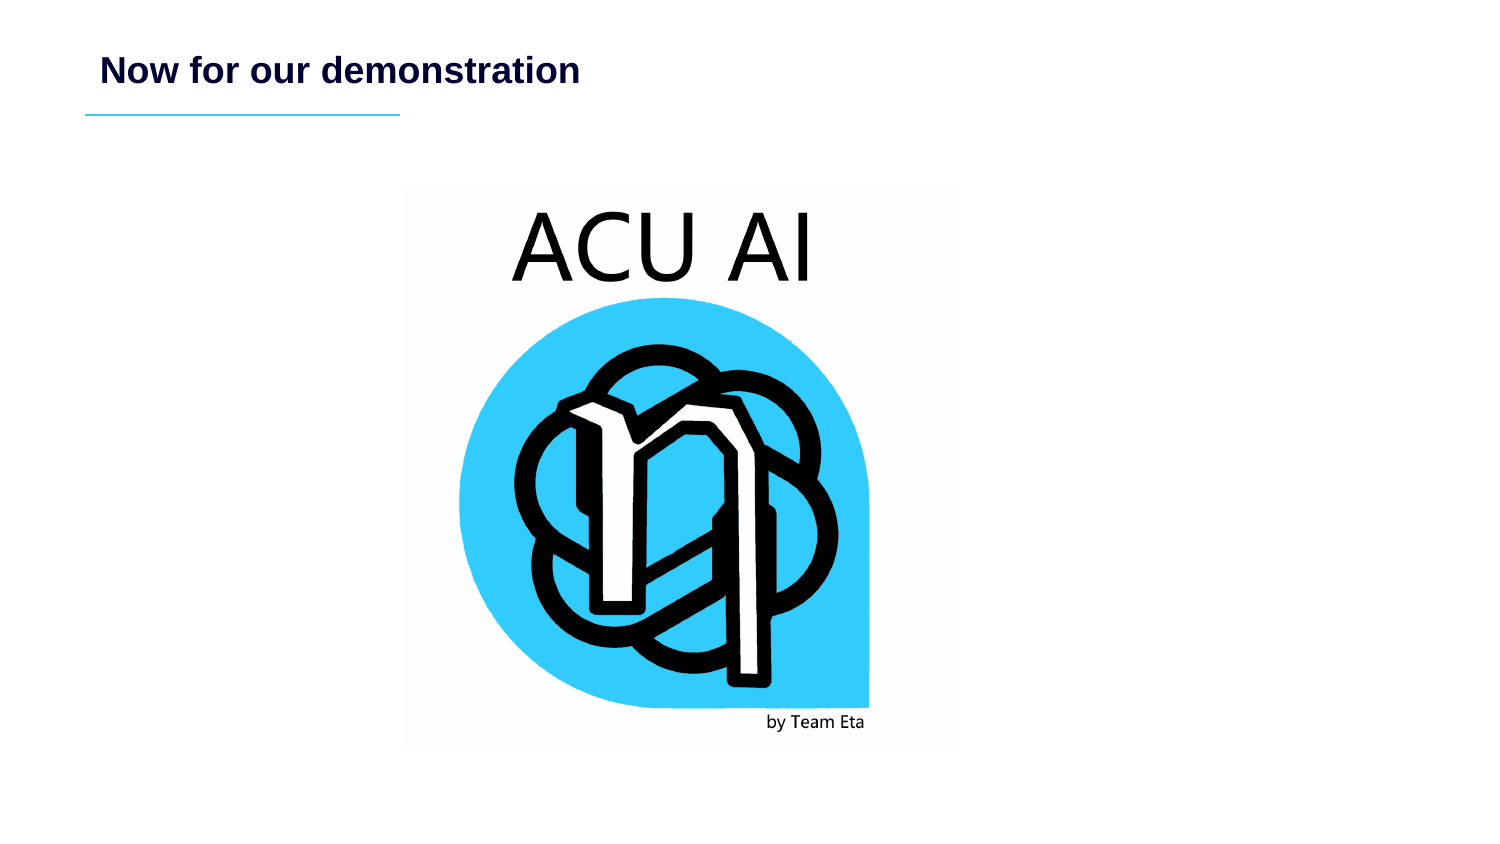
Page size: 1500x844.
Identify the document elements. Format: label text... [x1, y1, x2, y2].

title Now for our demonstration [84, 22, 870, 115]
picture [403, 188, 962, 748]
